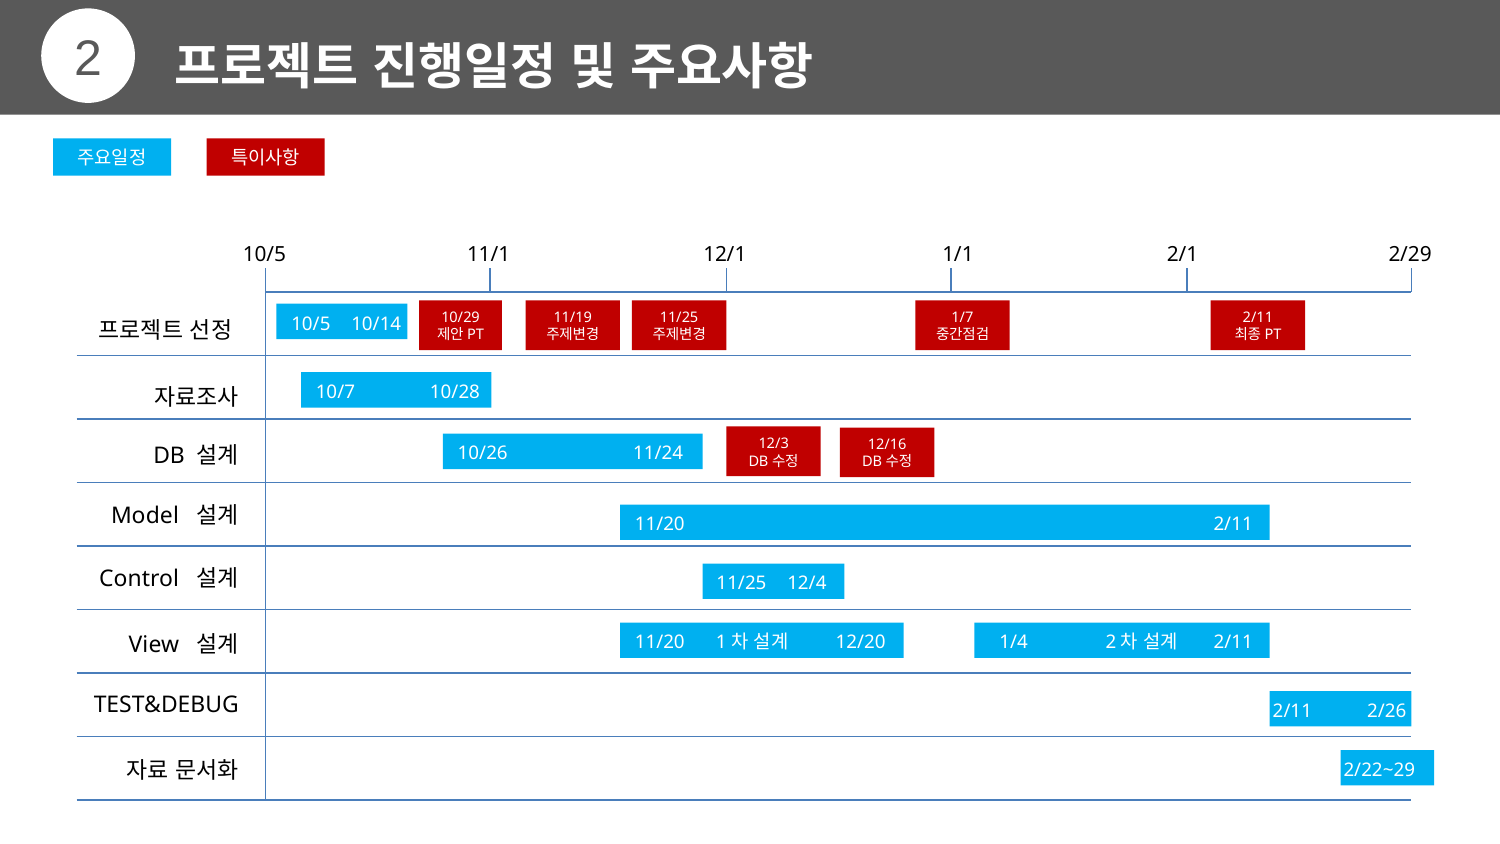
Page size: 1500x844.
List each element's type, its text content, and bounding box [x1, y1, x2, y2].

text_box 1/4 [984, 622, 1090, 660]
text_box 10/29 제안PT [419, 301, 502, 351]
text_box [300, 371, 514, 411]
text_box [276, 303, 467, 342]
text_box 자료 문서화 [29, 748, 254, 791]
text_box 2/11 [1198, 504, 1402, 542]
text_box DB 설계 [29, 433, 254, 476]
text_box TEST&DEBUG [29, 681, 254, 724]
text_box 2/29 [1373, 232, 1447, 273]
text_box 12/4 [772, 563, 868, 601]
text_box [1328, 749, 1448, 789]
text_box 12/16 DB수정 [839, 428, 935, 478]
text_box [0, 0, 1500, 115]
text_box 2/1 [1152, 232, 1213, 273]
text_box 10/5 [228, 232, 301, 273]
text_box 12/1 [688, 232, 762, 273]
text_box 자료조사 [0, 374, 254, 417]
text_box View 설계 [29, 622, 254, 665]
text_box 12/20 [823, 622, 904, 660]
text_box 2/11 최종PT [1210, 301, 1306, 351]
text_box 특이사항 [206, 138, 325, 176]
text_box 12/3 DB수정 [726, 428, 821, 477]
text_box 1/1 [927, 232, 989, 273]
text_box [972, 621, 1272, 660]
text_box 11/25 주제변경 [631, 301, 727, 351]
text_box 11/1 [452, 232, 526, 273]
text_box [618, 502, 1272, 542]
text_box 1차 설계 [701, 622, 821, 660]
text_box 2/11 [1211, 622, 1294, 660]
text_box 주요일정 [53, 138, 172, 176]
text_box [1257, 690, 1448, 730]
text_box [442, 433, 703, 472]
text_box 1/7 중간점검 [915, 301, 1010, 351]
text_box 11/20 [620, 504, 811, 542]
text_box 11/20 [620, 622, 701, 660]
text_box Model 설계 [29, 492, 254, 535]
text_box 11/19 주제변경 [525, 301, 620, 351]
text_box 11/25 [701, 563, 772, 601]
text_box Control 설계 [29, 556, 254, 599]
text_box 프로젝트 선정 [29, 308, 254, 351]
text_box 2차 설계 [1090, 622, 1211, 660]
